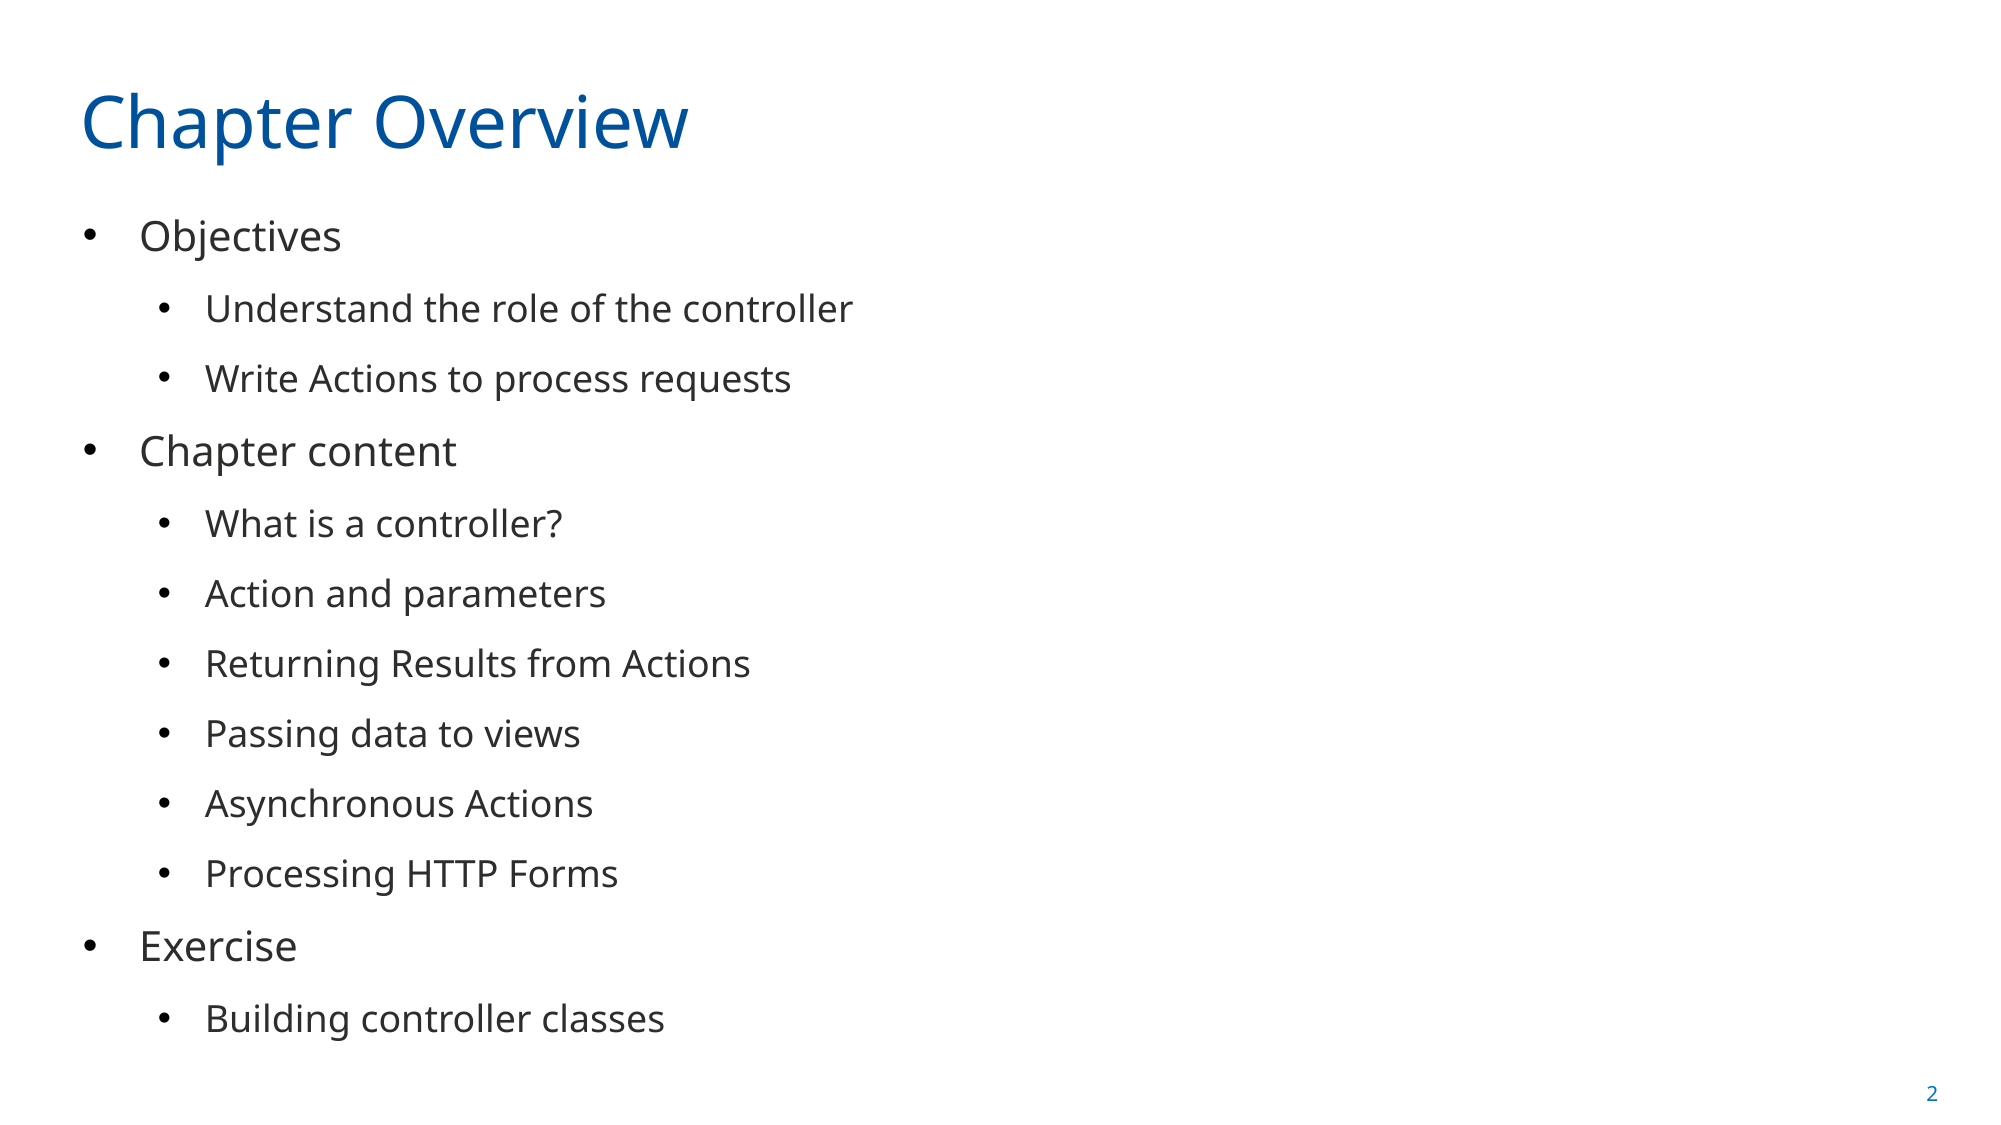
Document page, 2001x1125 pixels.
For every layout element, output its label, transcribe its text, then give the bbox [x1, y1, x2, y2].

list Objectives Understand the role of the controller Write Actions to process requests Chapter content What is a controller? Action and parameters Returning Results from Actions Passing data to views Asynchronous Actions Processing HTTP Forms Exercise Building controller classes [67, 201, 1939, 1063]
title Chapter Overview [64, 67, 1562, 171]
